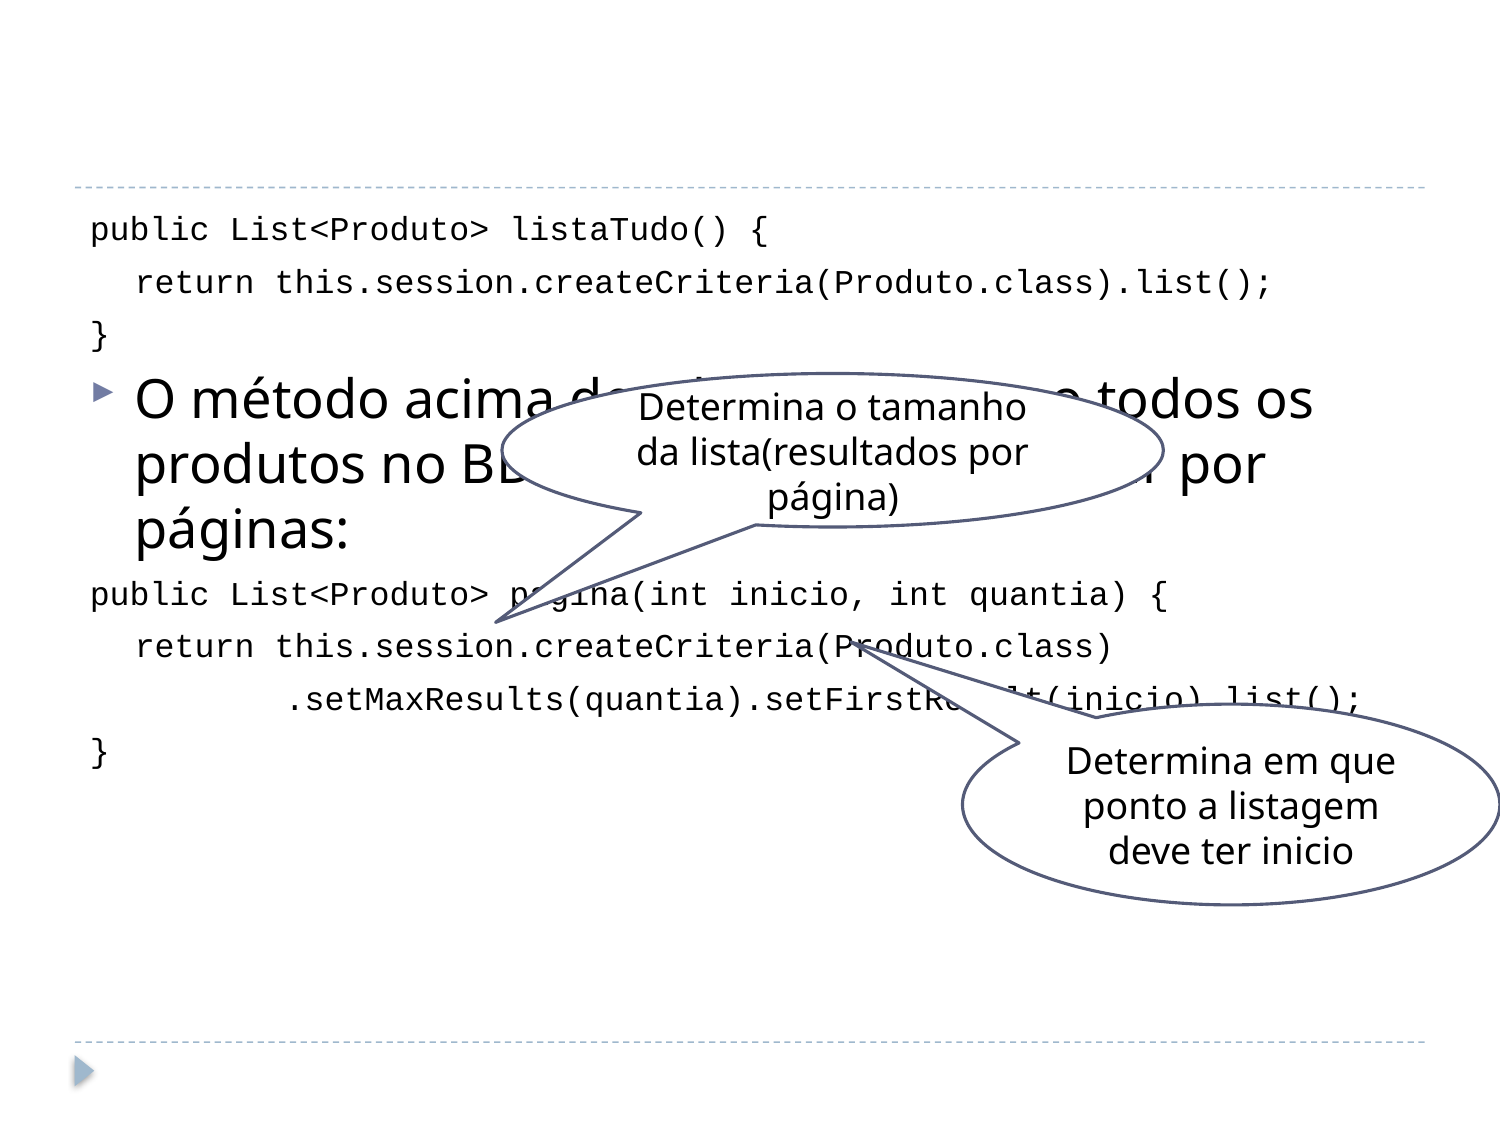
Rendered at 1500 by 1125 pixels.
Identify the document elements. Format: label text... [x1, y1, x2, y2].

list public List<Produto> listaTudo() { return this.session.createCriteria(Produto.class).list(); } O método acima devolve a lista como todos os produtos no BD. Mas se queremos listar por páginas: public List<Produto> pagina(int inicio, int quantia) { return this.session.createCriteria(Produto.class) .setMaxResults(quantia).setFirstResult(inicio).list(); } [75, 200, 1425, 1010]
text_box Determina o tamanho da lista(resultados por página) [494, 371, 1165, 624]
text_box Determina em que ponto a listagem deve ter inicio [849, 640, 1500, 907]
